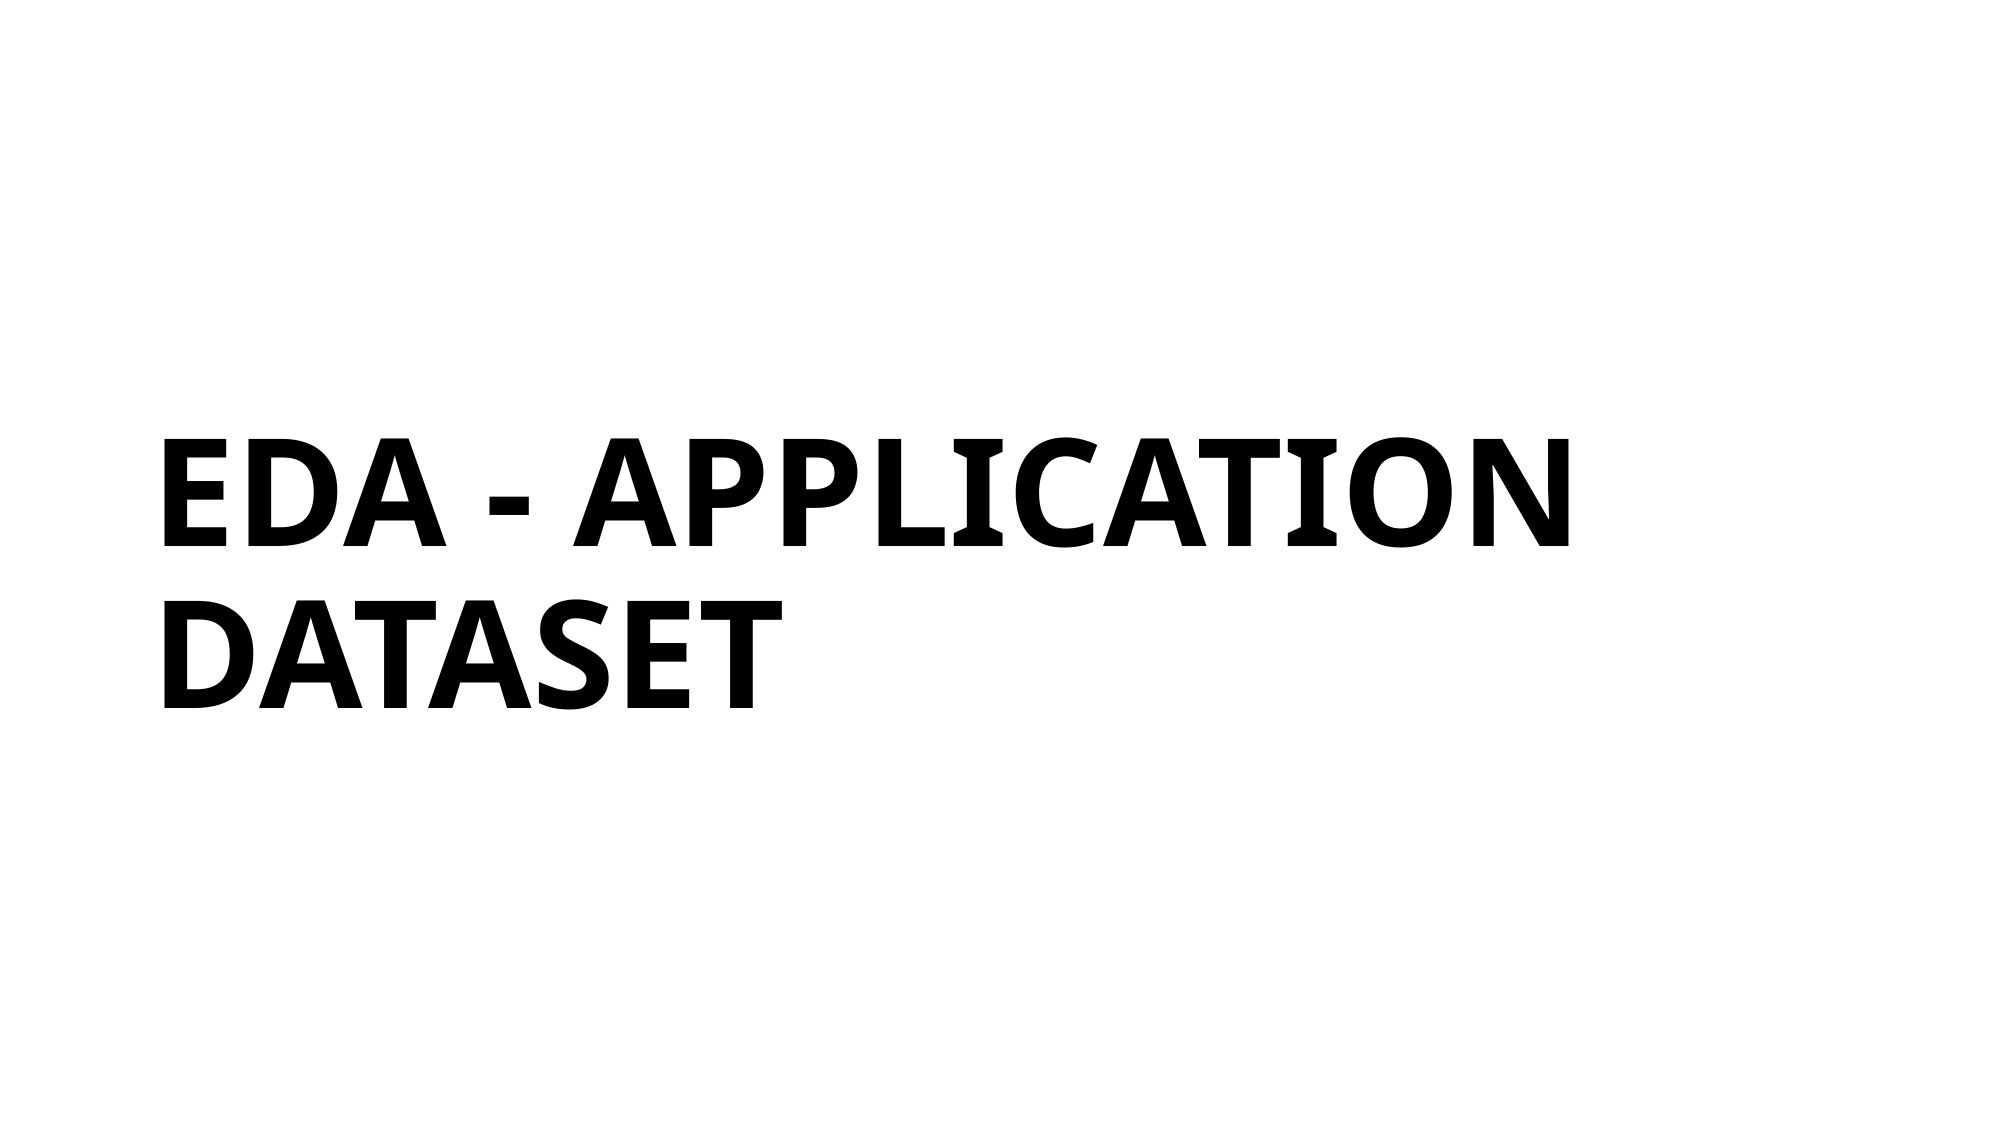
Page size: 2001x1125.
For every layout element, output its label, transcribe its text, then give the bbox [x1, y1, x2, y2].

title EDA - APPLICATION DATASET [136, 280, 1862, 749]
